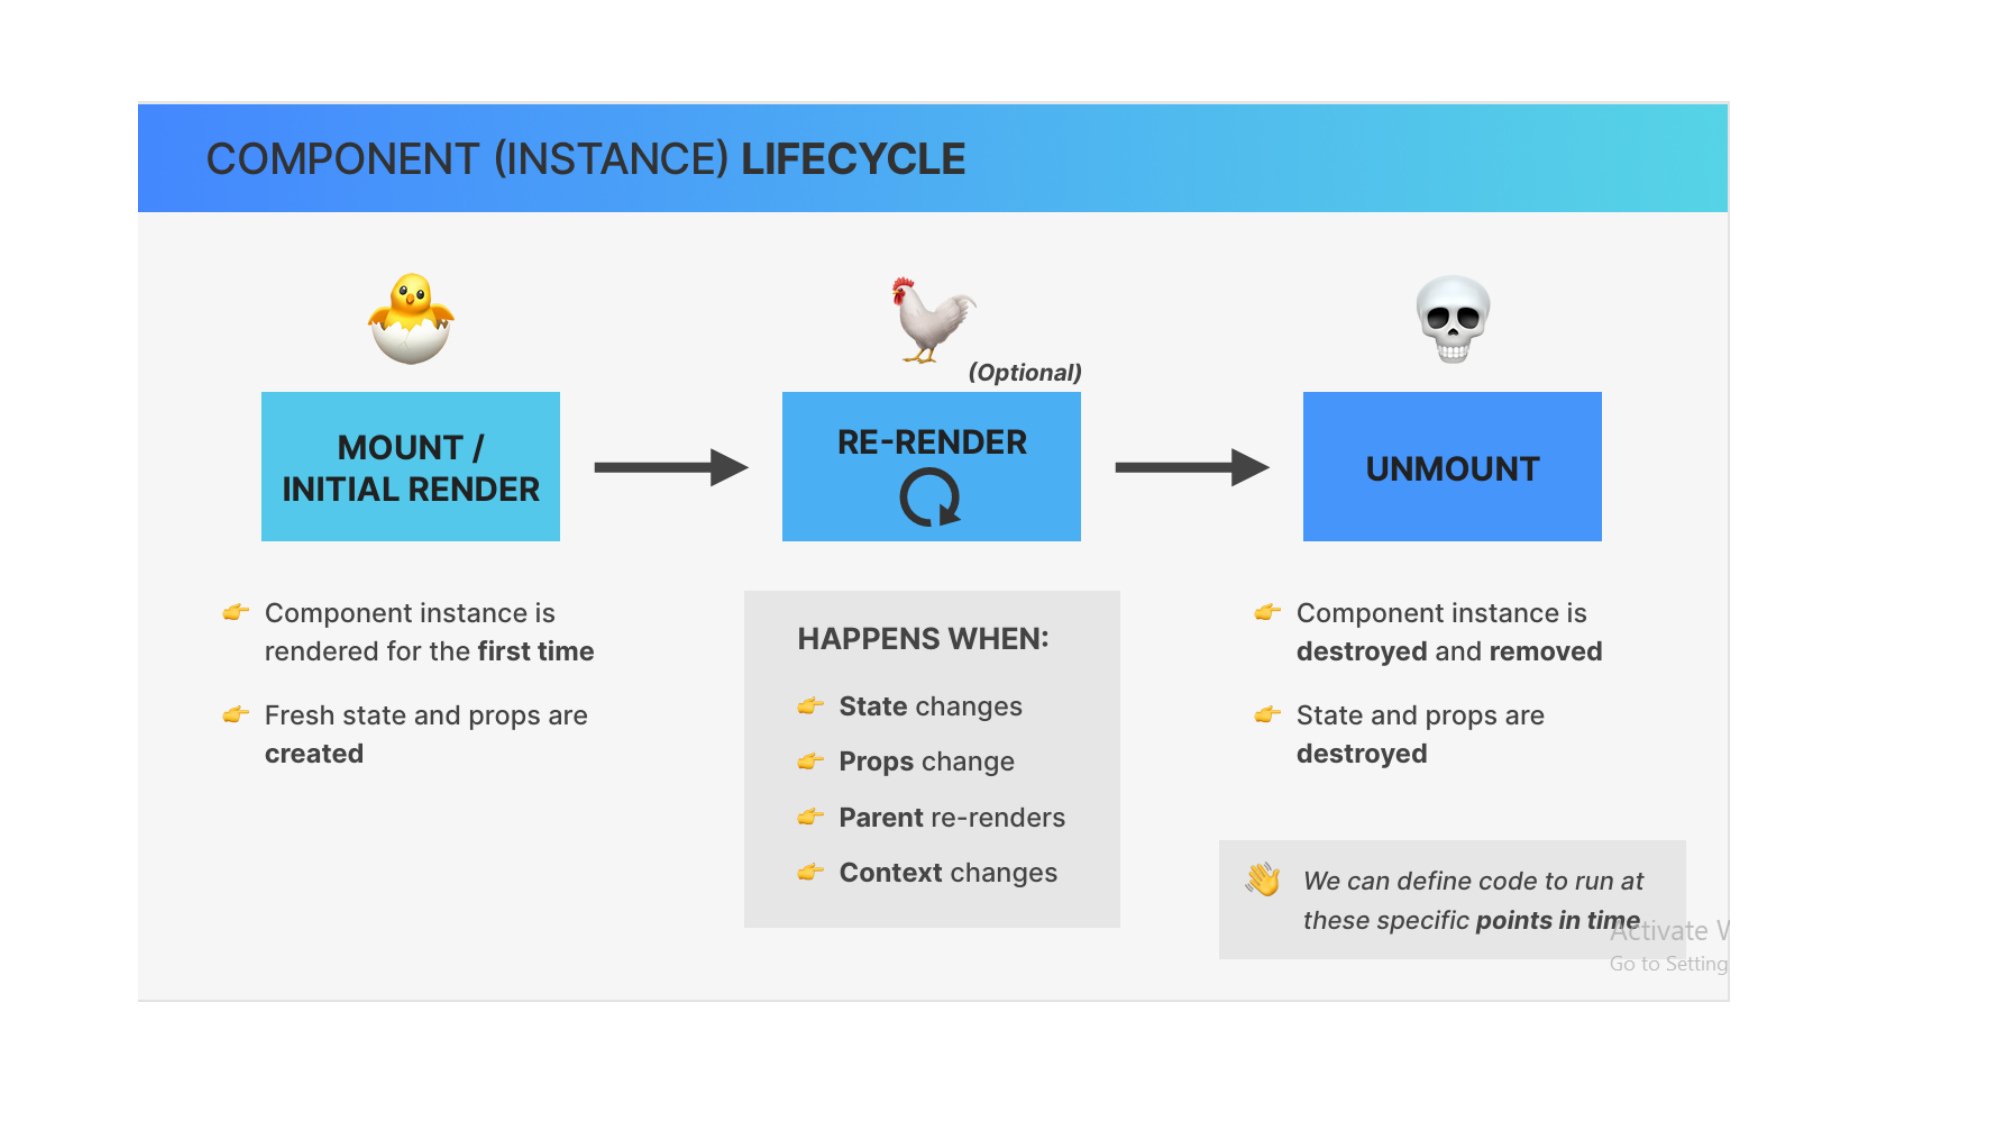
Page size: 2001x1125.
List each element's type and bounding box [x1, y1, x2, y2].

picture [138, 101, 1730, 1002]
